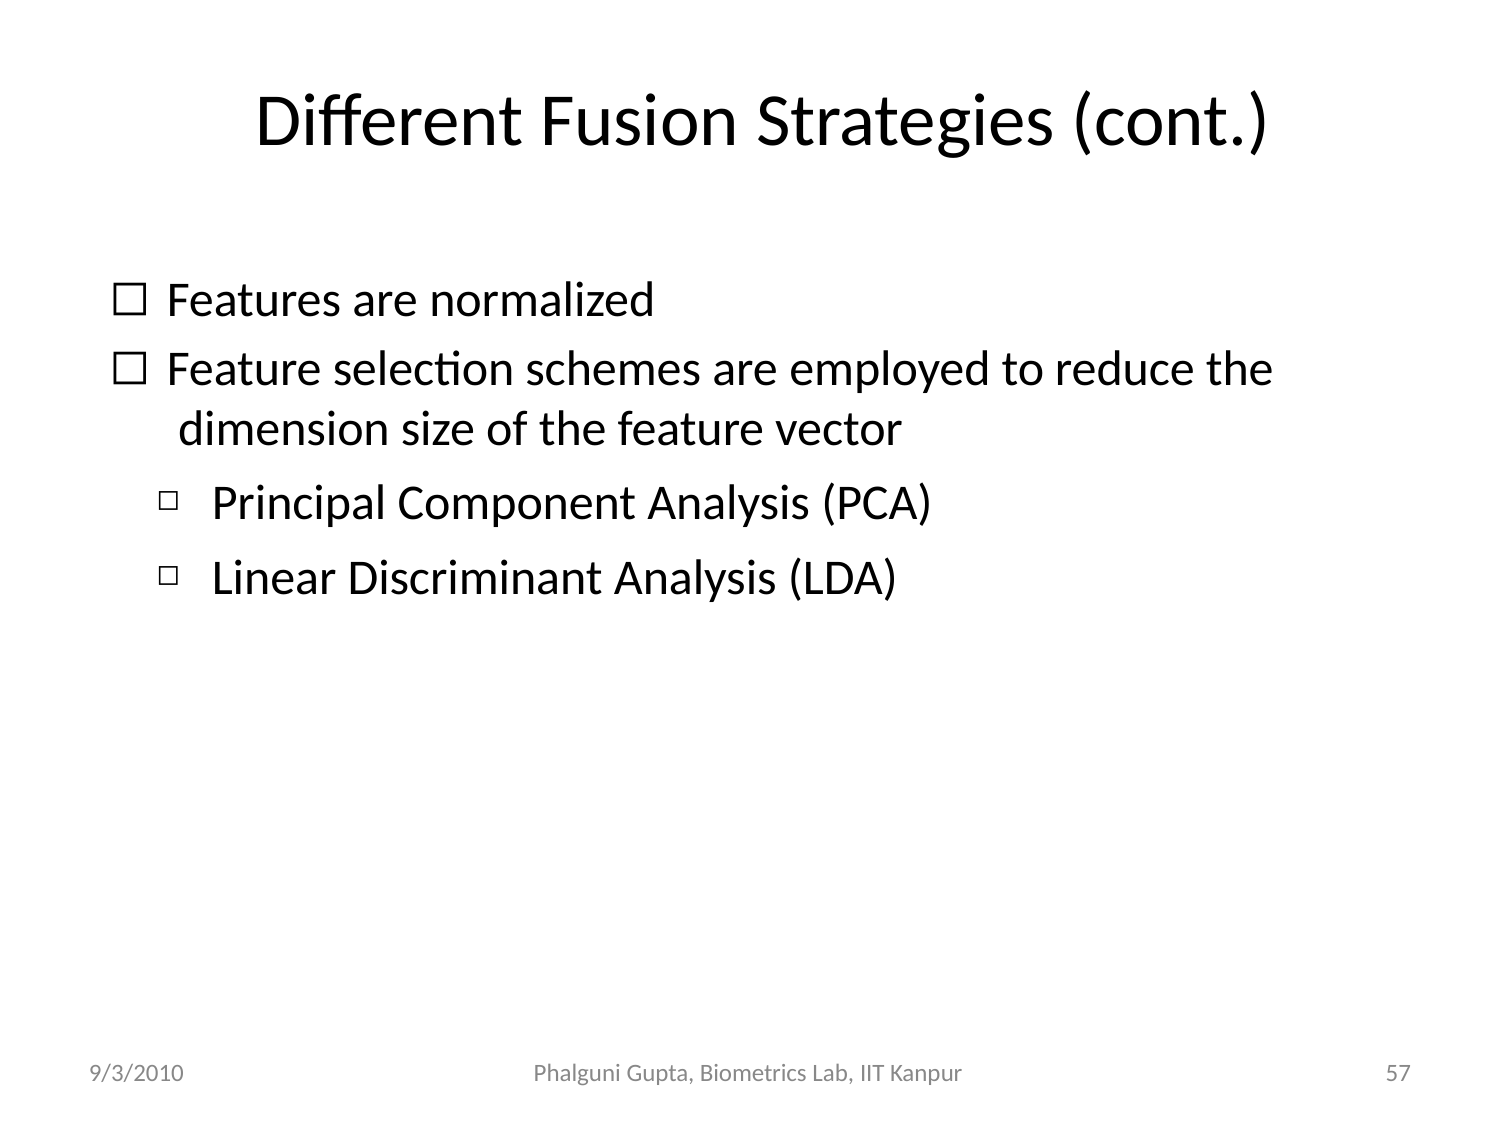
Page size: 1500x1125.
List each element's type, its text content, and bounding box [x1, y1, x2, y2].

text_box Phalguni Gupta, Biometrics Lab, IIT Kanpur [531, 1054, 967, 1087]
text_box Features are normalized Feature selection schemes are employed to reduce the dimension size of the feature vector Principal Component Analysis (PCA) Linear Discriminant Analysis (LDA) [107, 255, 1284, 605]
title Different Fusion Strategies (cont.) [216, 68, 1284, 255]
text_box 9/3/2010 [86, 1054, 187, 1087]
text_box 57 [1383, 1054, 1413, 1087]
